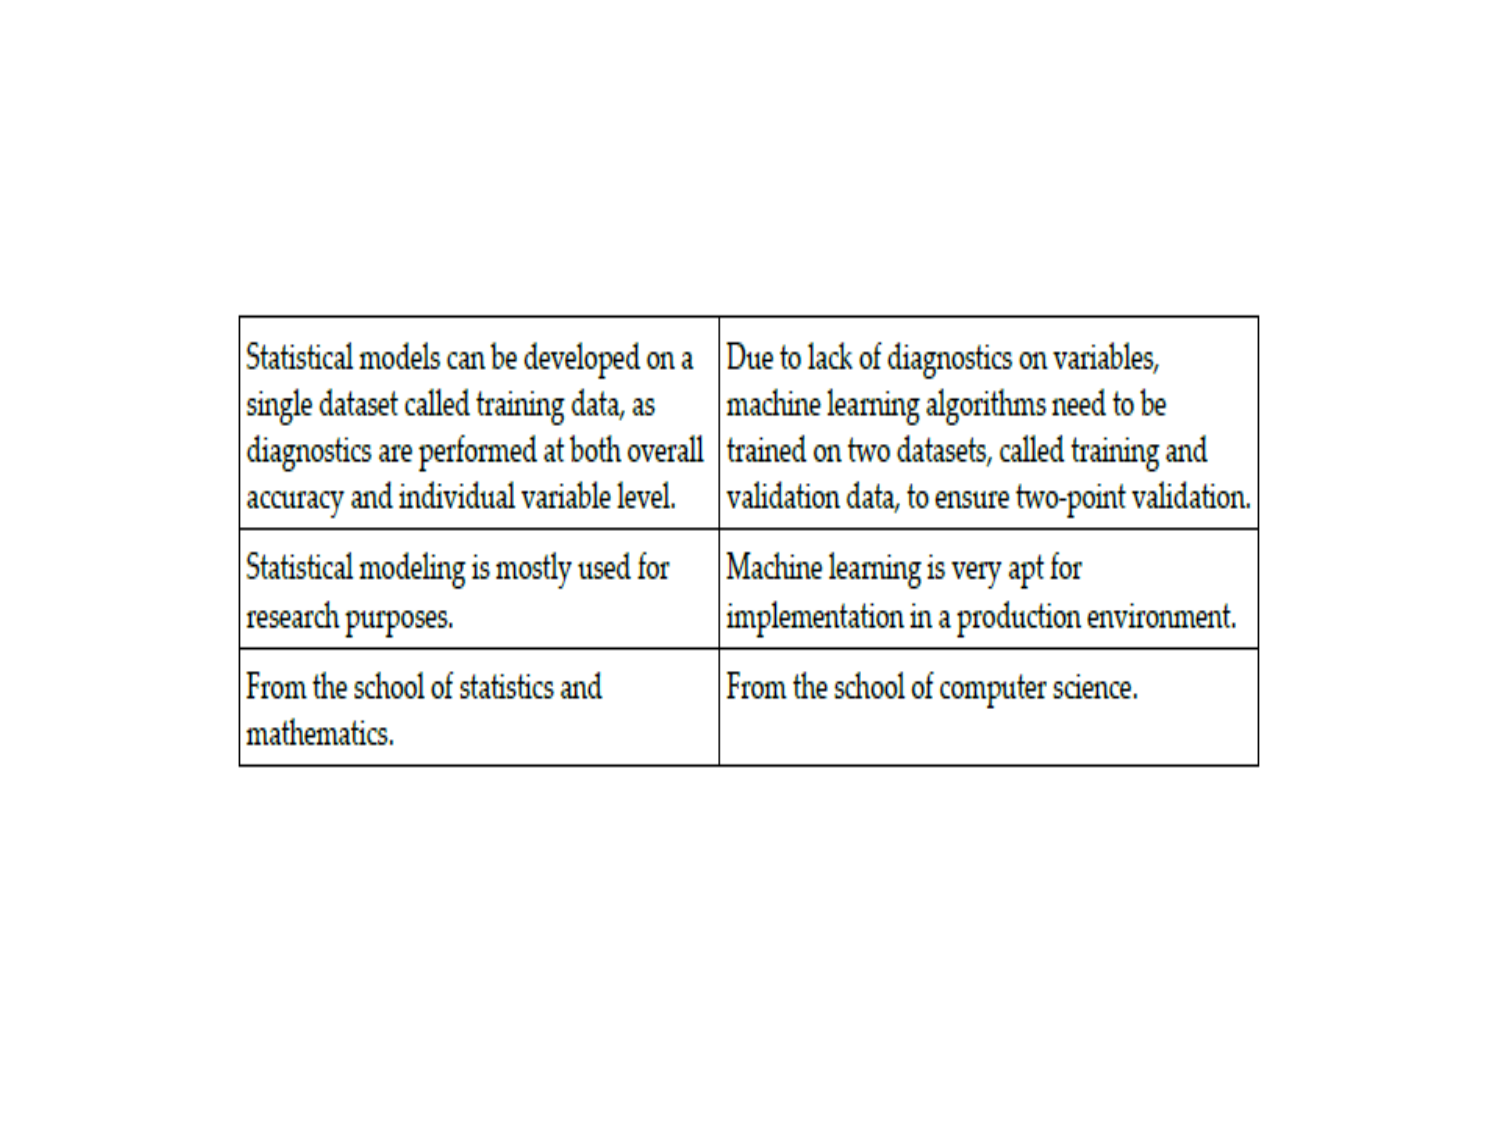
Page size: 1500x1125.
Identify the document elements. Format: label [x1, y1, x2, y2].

list [227, 299, 1273, 792]
